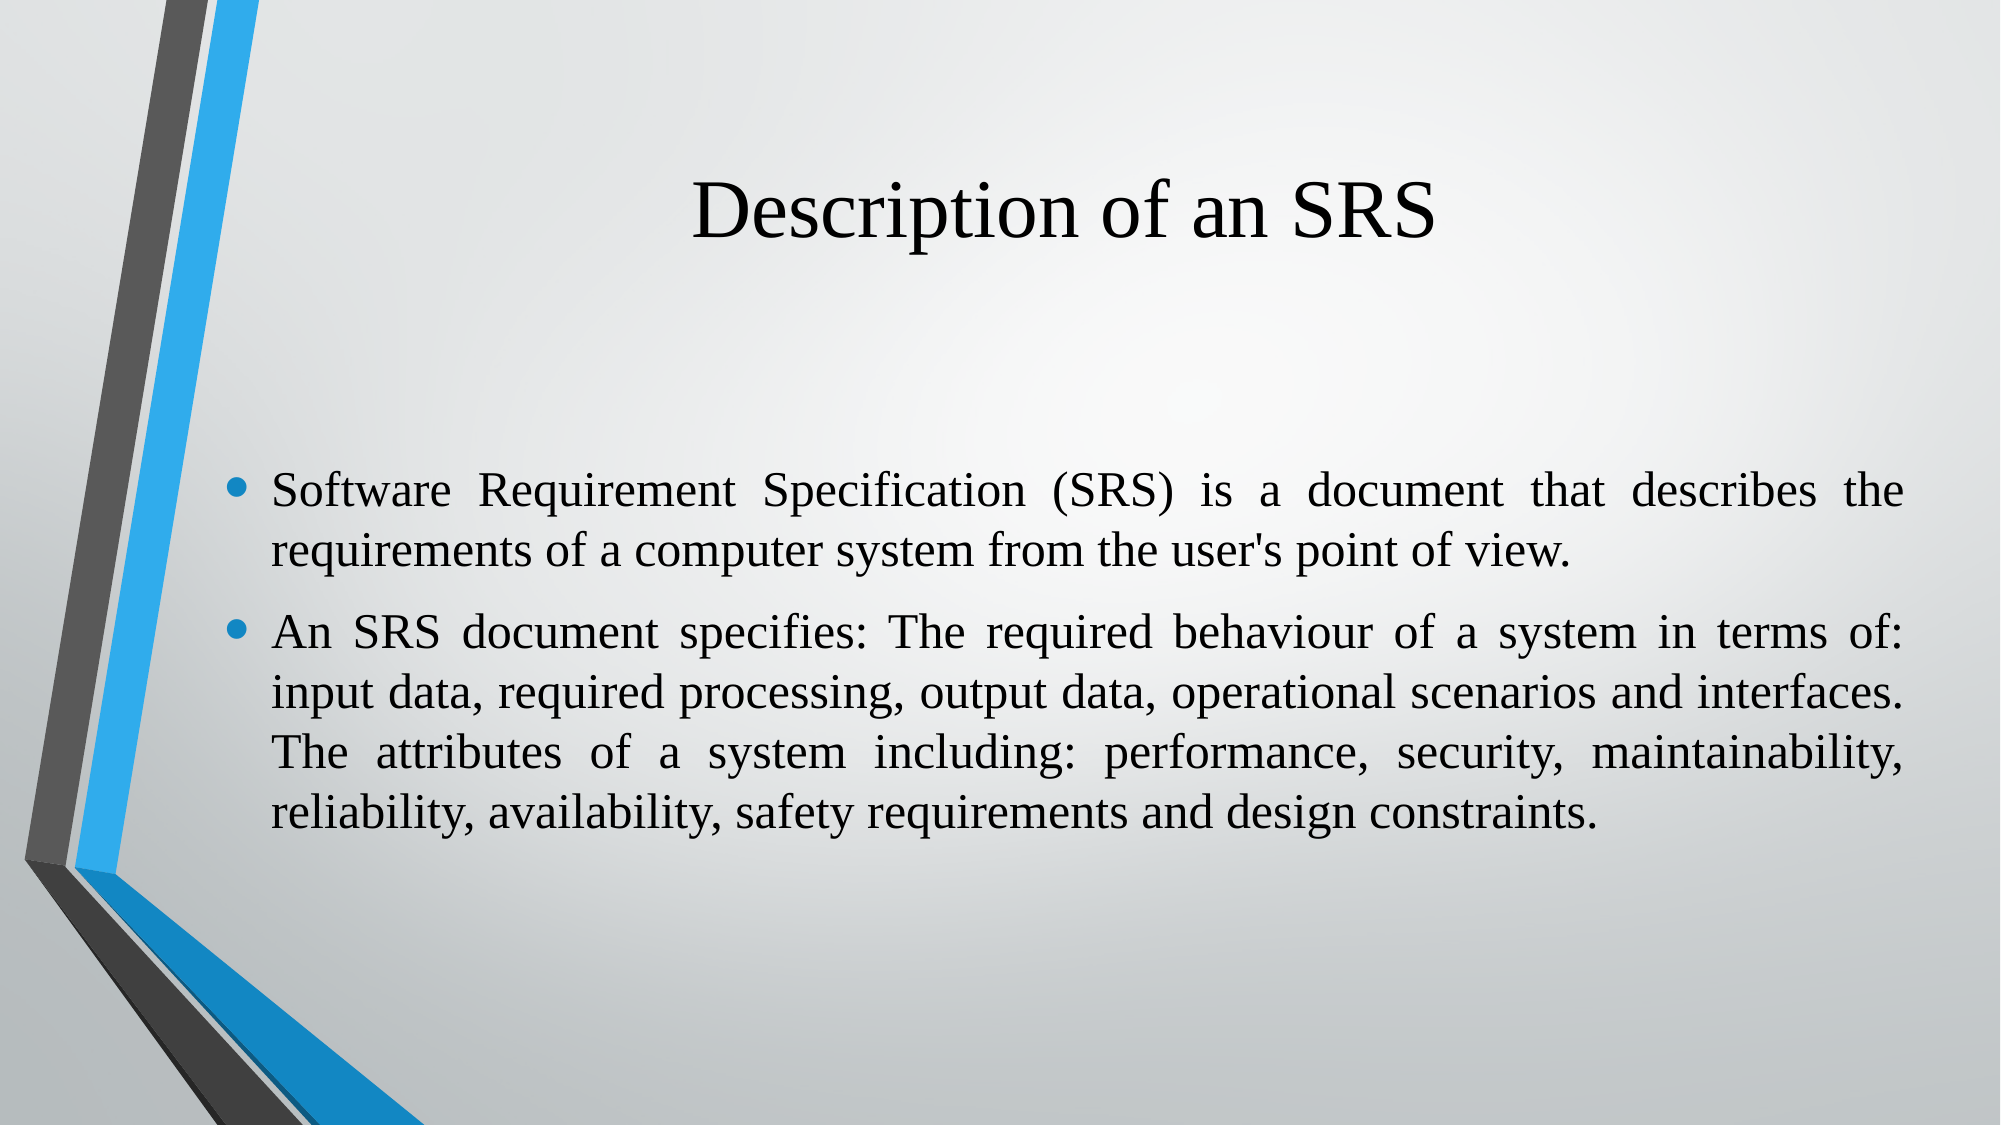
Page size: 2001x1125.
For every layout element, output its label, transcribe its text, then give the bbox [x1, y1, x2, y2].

list Software Requirement Specification (SRS) is a document that describes the requirements of a computer system from the user's point of view. An SRS document specifies: The required behaviour of a system in terms of: input data, required processing, output data, operational scenarios and interfaces. The attributes of a system including: performance, security, maintainability, reliability, availability, safety requirements and design constraints. [209, 328, 1921, 967]
title Description of an SRS [243, 112, 1887, 296]
